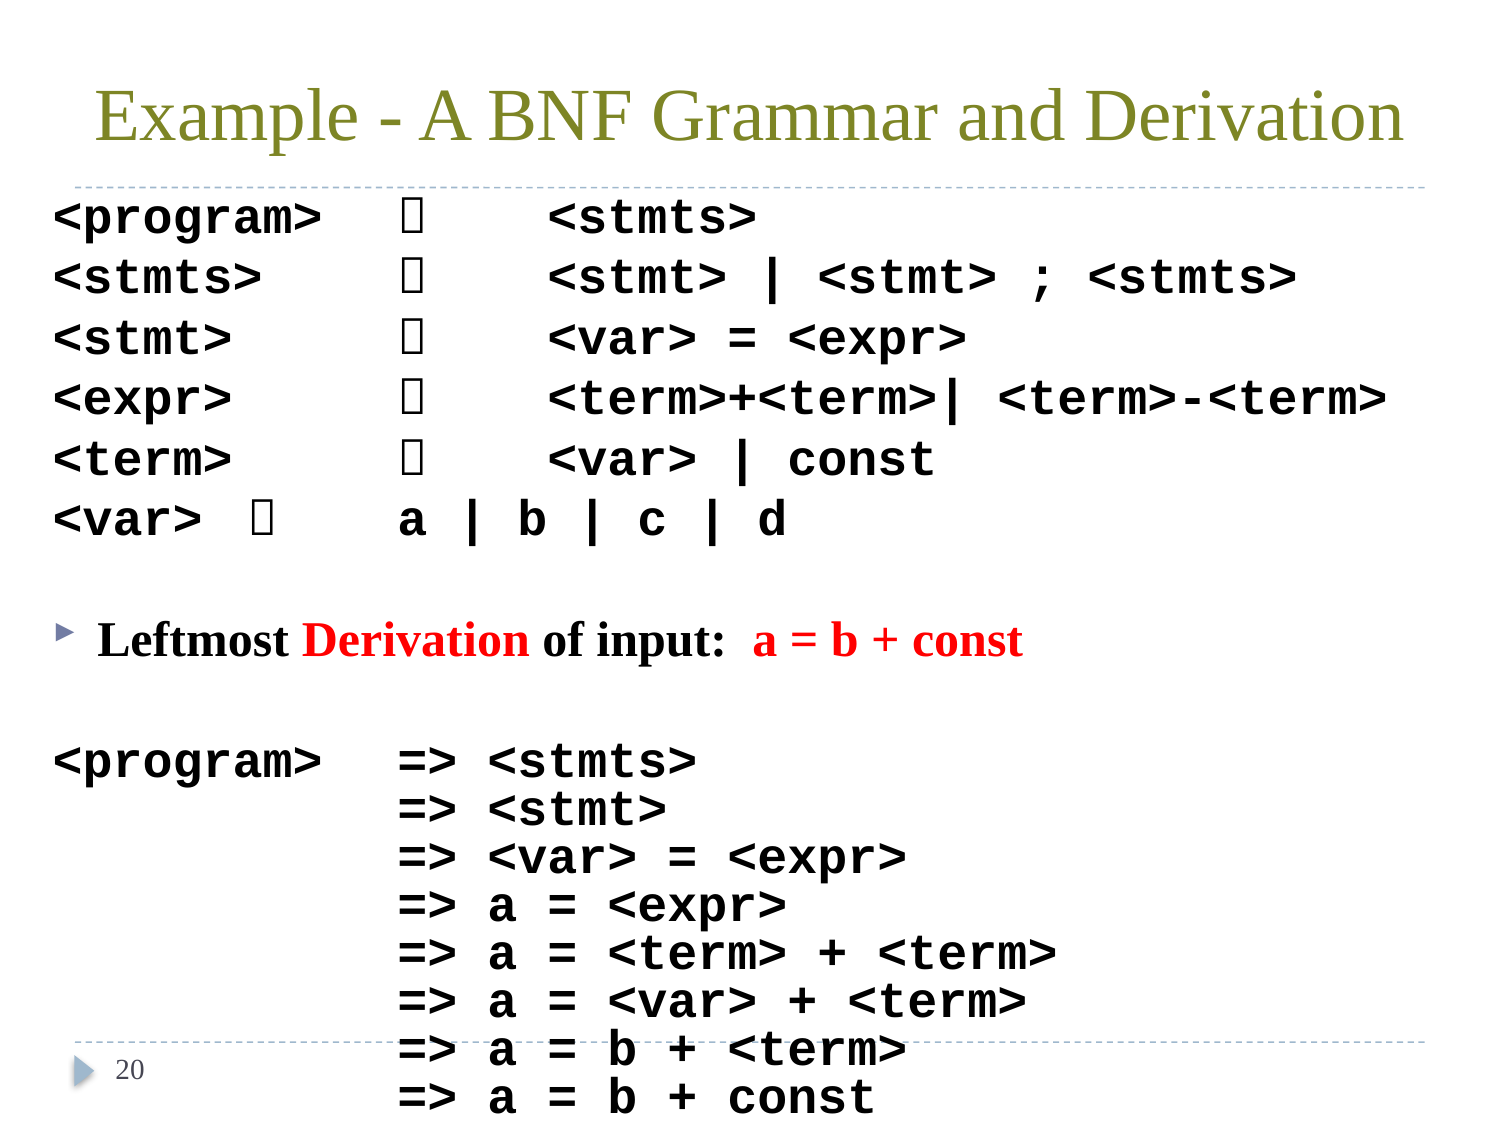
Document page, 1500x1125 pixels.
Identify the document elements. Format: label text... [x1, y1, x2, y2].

title Example - A BNF Grammar and Derivation [75, 0, 1425, 163]
list <program>  <stmts> <stmts>  <stmt> | <stmt> ; <stmts> <stmt>  <var> = <expr> <expr>  <term>+<term>| <term>-<term> <term>  <var> | const <var>  a | b | c | d Leftmost Derivation of input: a = b + const <program> => <stmts> => <stmt> => <var> = <expr> => a = <expr> => a = <term> + <term> => a = <var> + <term> => a = b + <term> => a = b + const [37, 187, 1500, 1125]
